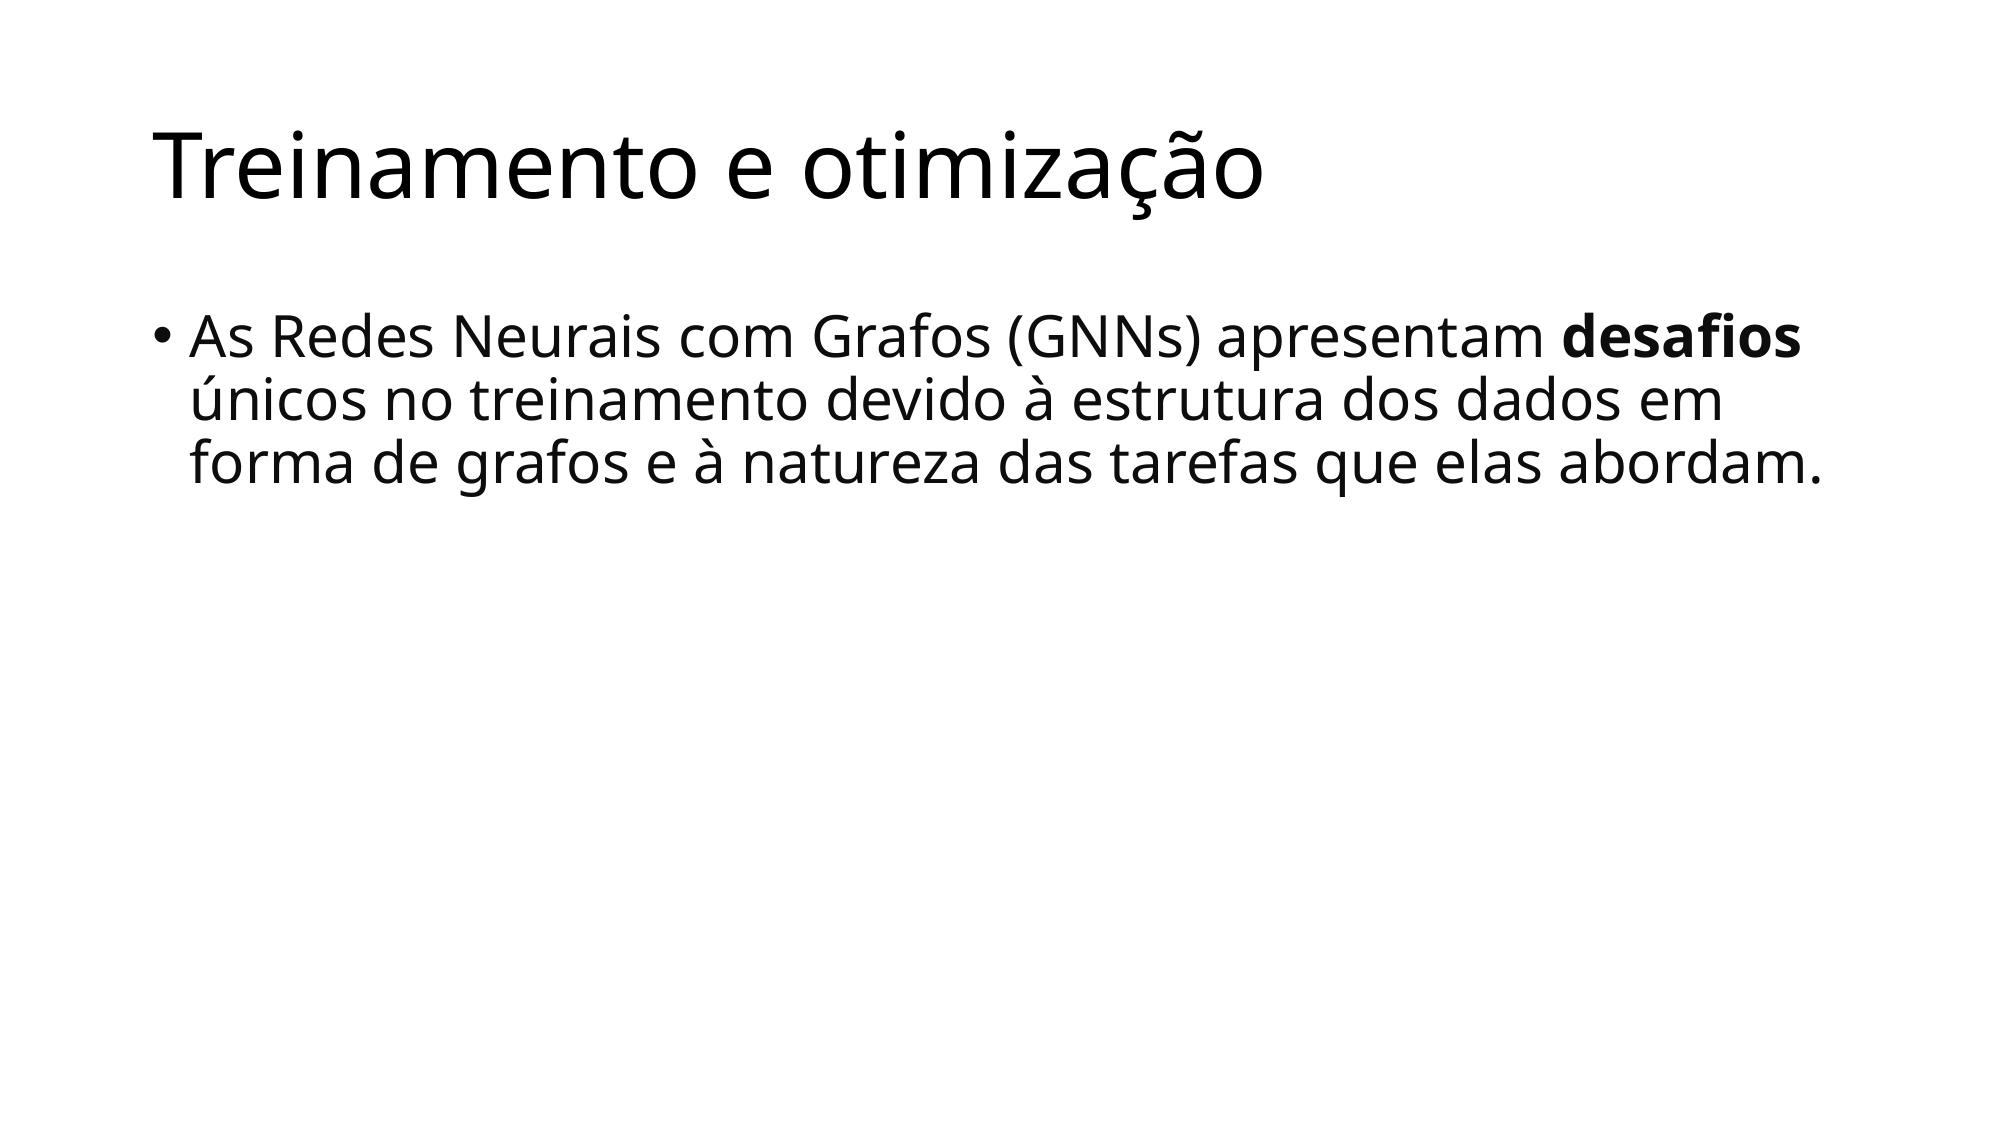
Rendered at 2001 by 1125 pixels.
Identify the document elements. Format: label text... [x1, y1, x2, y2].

list As Redes Neurais com Grafos (GNNs) apresentam desafios únicos no treinamento devido à estrutura dos dados em forma de grafos e à natureza das tarefas que elas abordam. [137, 299, 1863, 1014]
title Treinamento e otimização [137, 59, 1863, 278]
